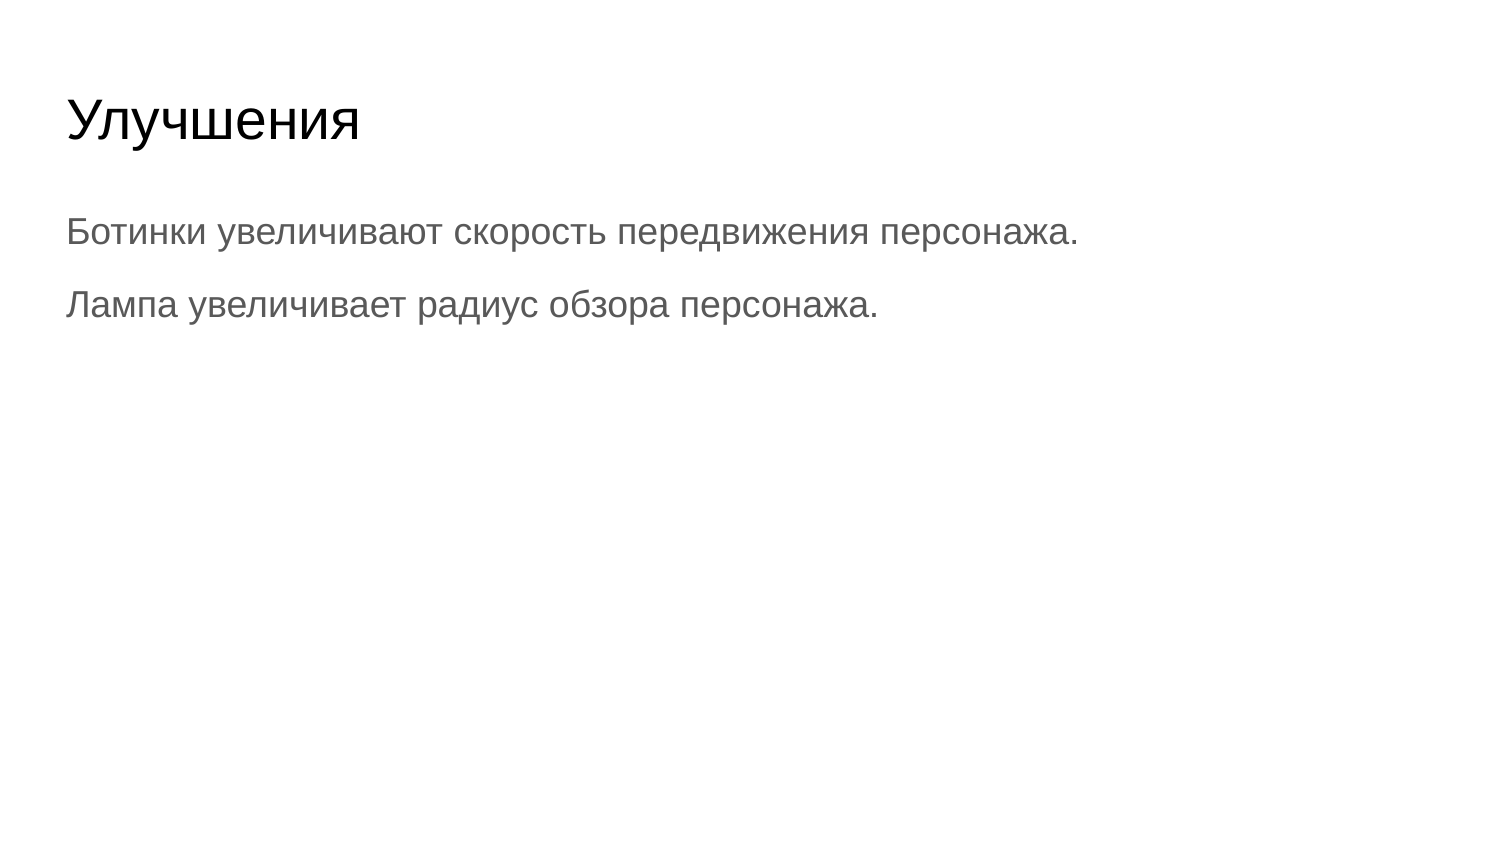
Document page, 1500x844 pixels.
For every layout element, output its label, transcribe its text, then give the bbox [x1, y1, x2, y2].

title Улучшения [51, 72, 1449, 167]
list Ботинки увеличивают скорость передвижения персонажа. Лампа увеличивает радиус обзора персонажа. [51, 189, 1449, 750]
